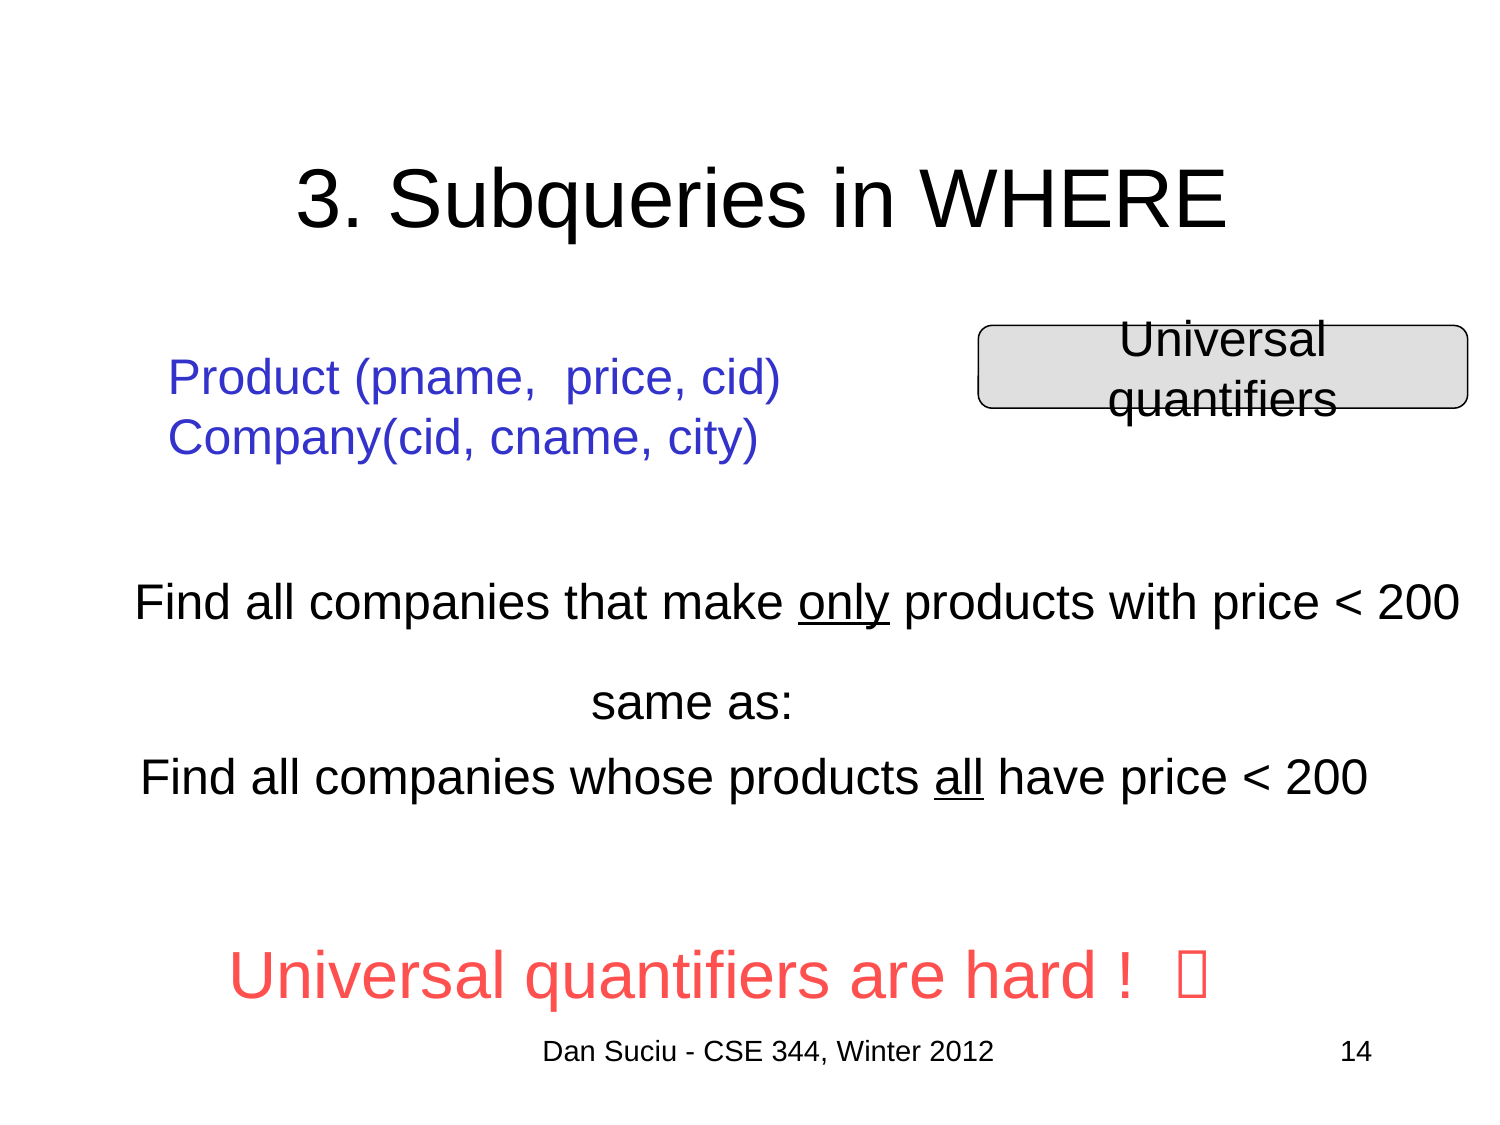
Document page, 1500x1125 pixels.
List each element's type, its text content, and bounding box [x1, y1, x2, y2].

text_box Find all companies that make only products with price < 200 [119, 561, 1476, 637]
title 3. Subqueries in WHERE [62, 99, 1463, 288]
footer Dan Suciu - CSE 344, Winter 2012 [487, 1024, 1051, 1101]
text_box same as: [576, 662, 809, 738]
text_box Universal quantifiers are hard !  [213, 924, 1228, 1020]
text_box Find all companies whose products all have price < 200 [125, 737, 1384, 813]
text_box Product (pname, price, cid) Company(cid, cname, city) [153, 337, 798, 473]
slide_number 14 [1074, 1024, 1388, 1101]
text_box Universal quantifiers [978, 325, 1468, 409]
